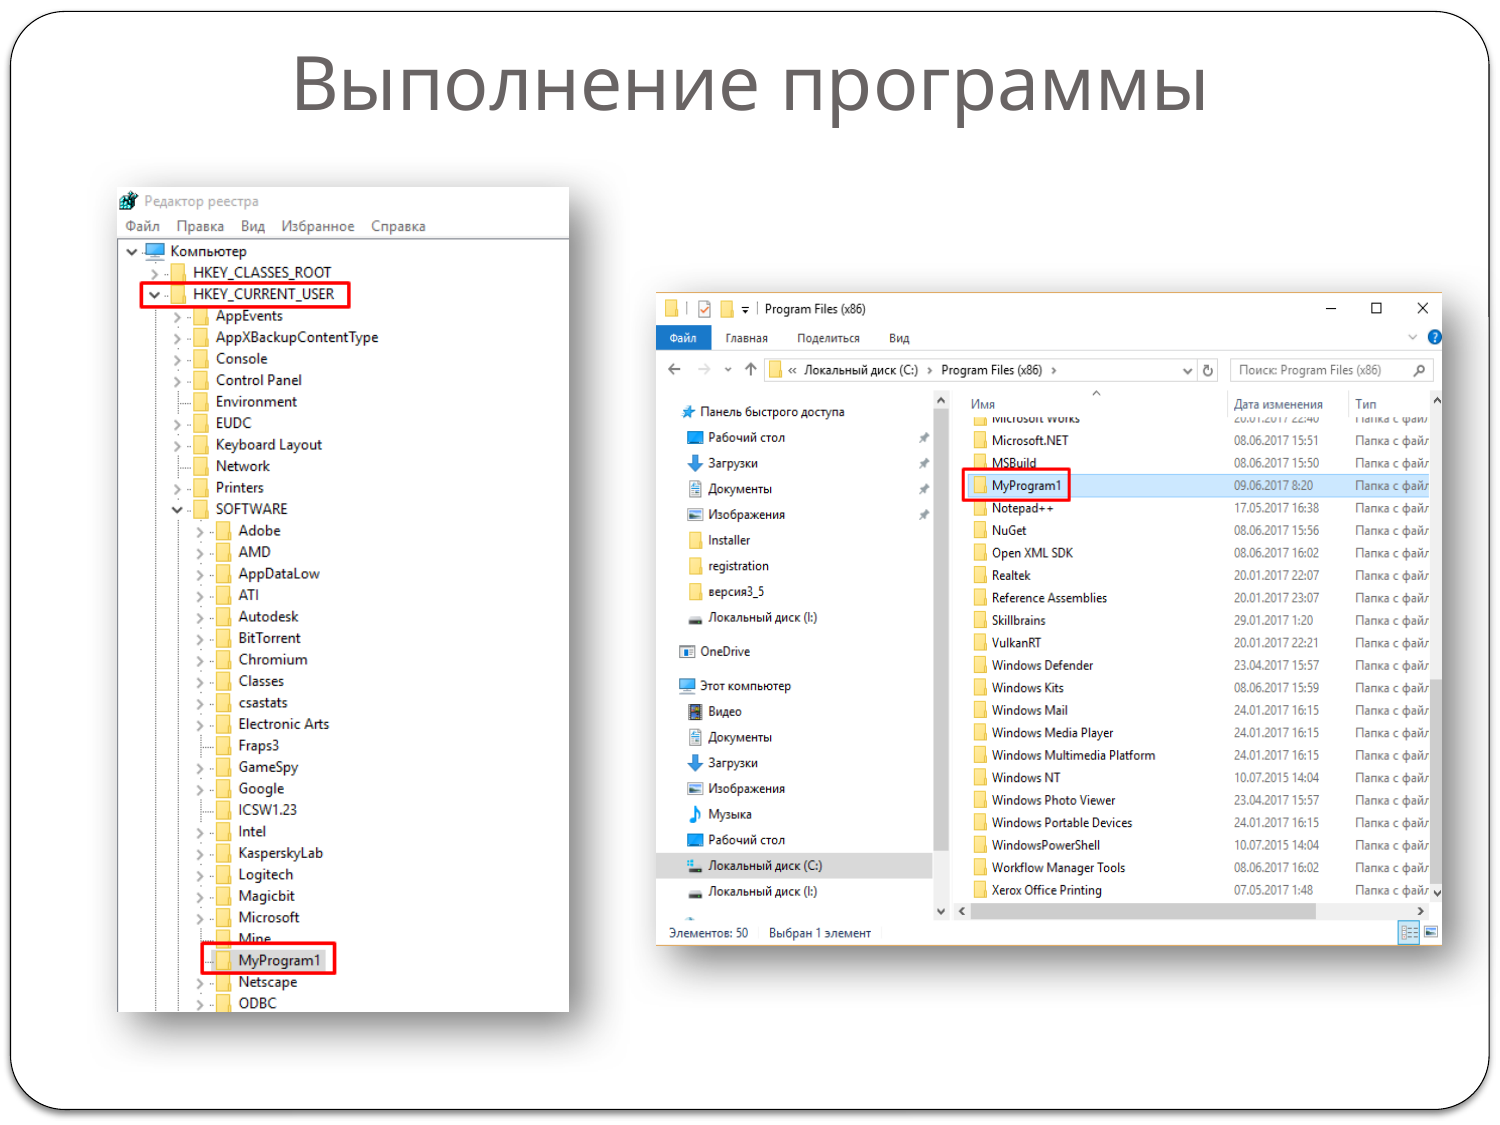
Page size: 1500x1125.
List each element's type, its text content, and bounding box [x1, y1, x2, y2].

picture [116, 187, 569, 1012]
picture [655, 292, 1442, 947]
title Выполнение программы [0, 0, 1500, 141]
